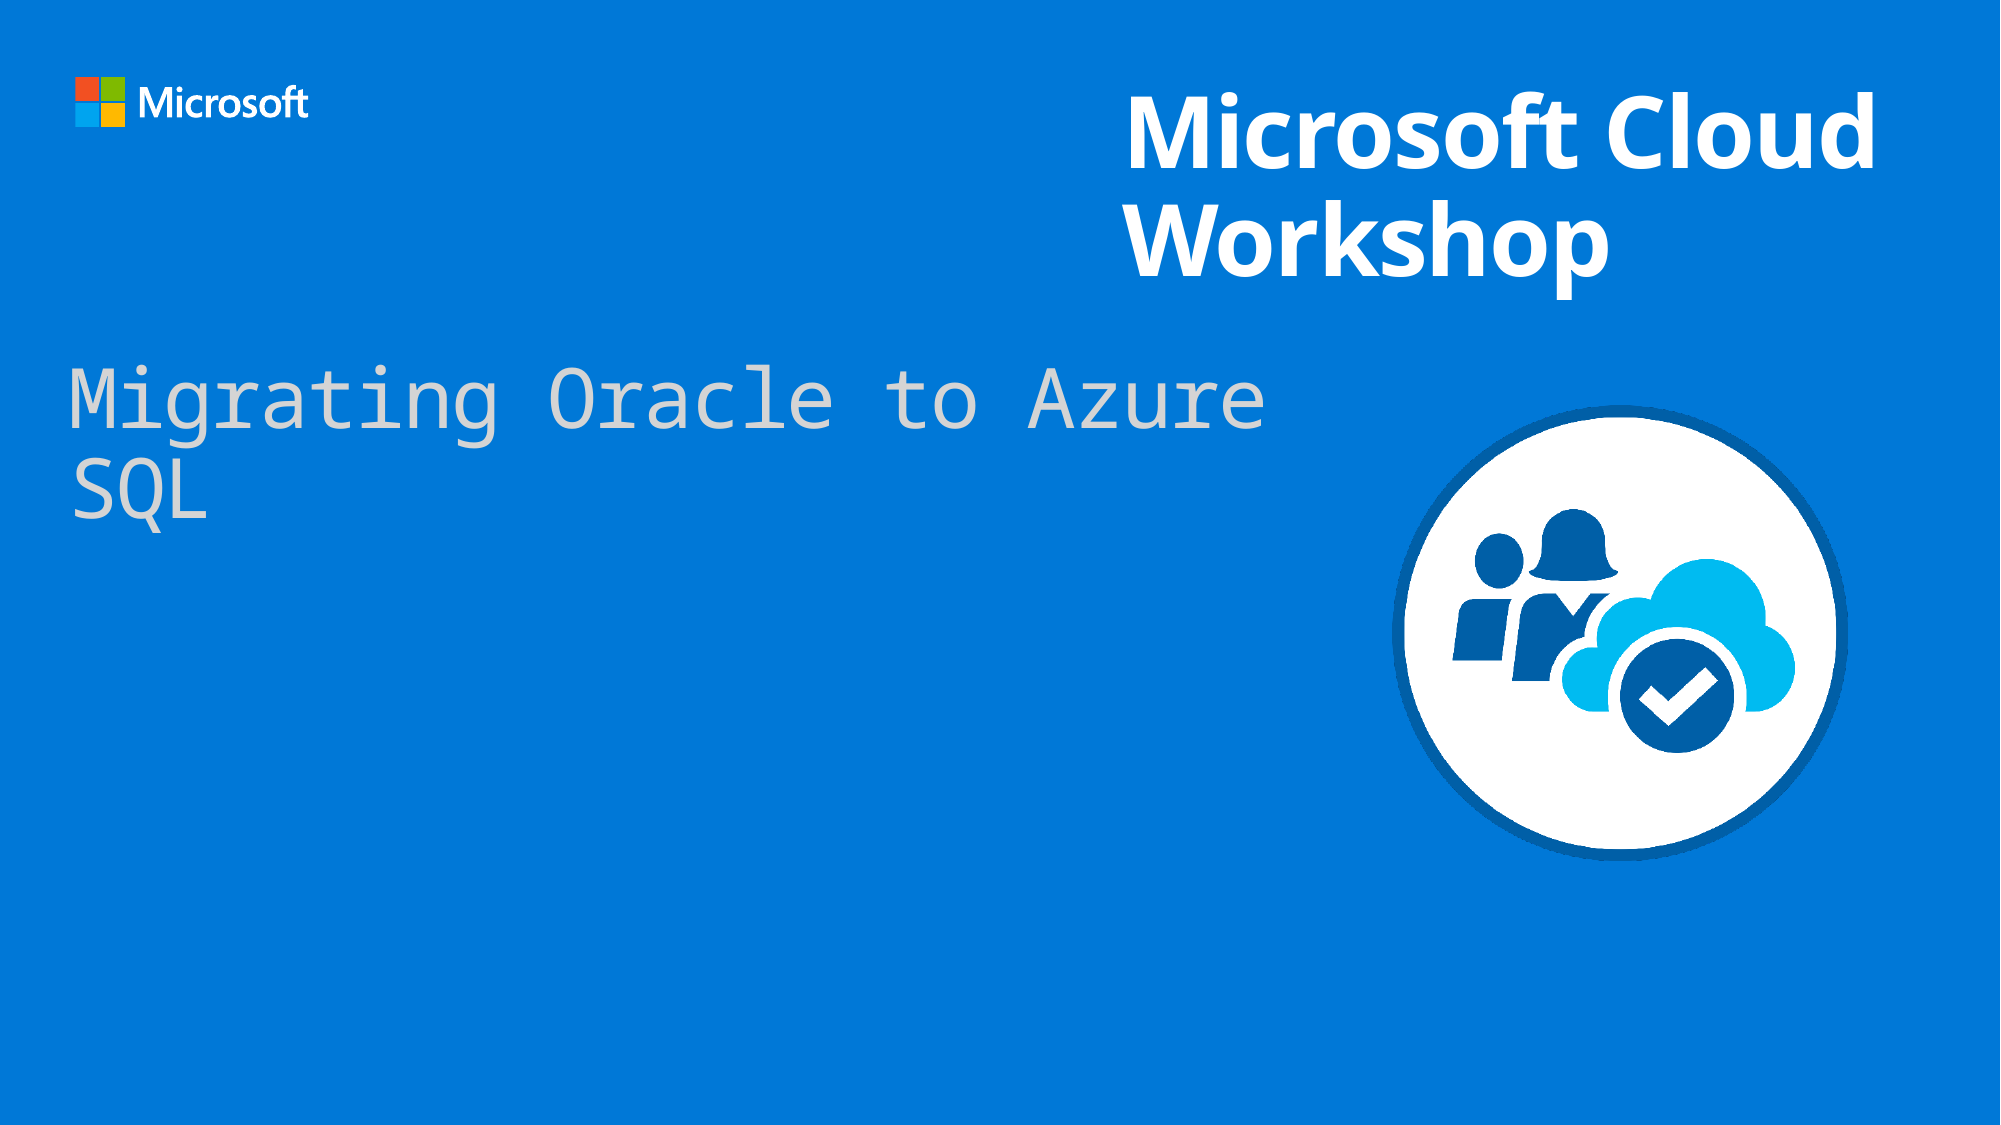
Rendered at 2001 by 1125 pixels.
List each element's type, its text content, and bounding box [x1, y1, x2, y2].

picture [1392, 405, 1848, 861]
title Migrating Oracle to Azure SQL [44, 341, 1375, 616]
